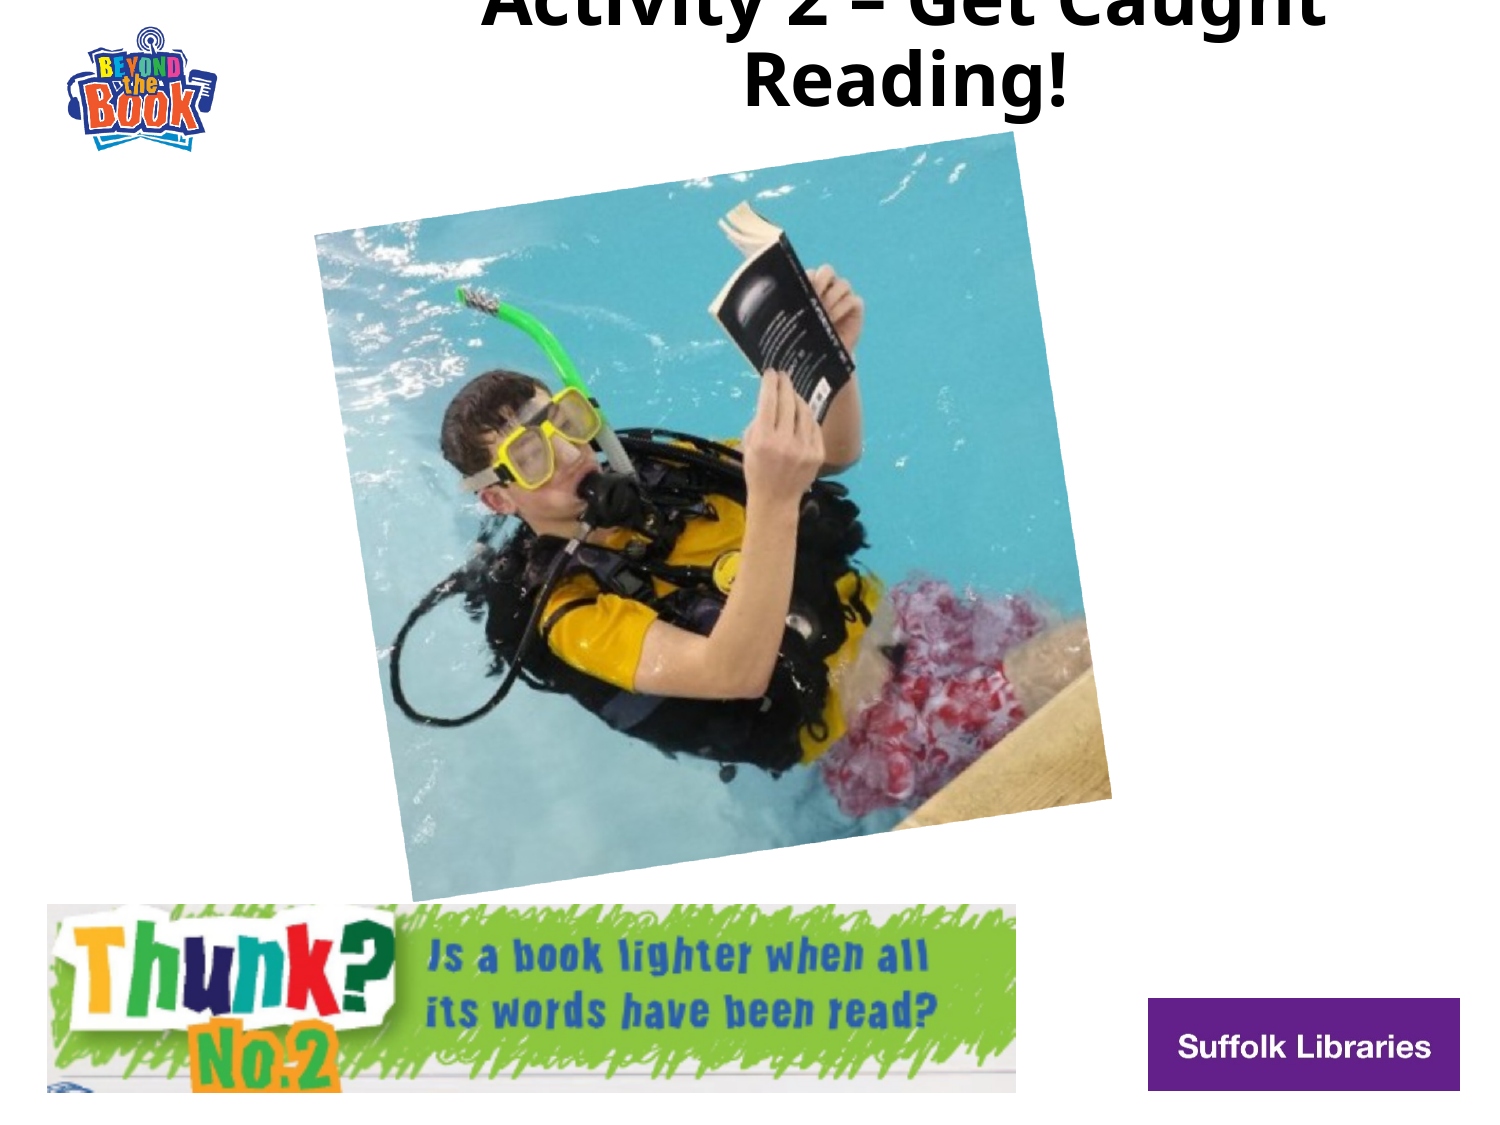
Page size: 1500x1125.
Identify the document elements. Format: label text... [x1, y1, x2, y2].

picture [46, 6, 239, 198]
picture [46, 904, 1017, 1093]
picture [1148, 998, 1460, 1091]
picture [315, 132, 1111, 901]
title Activity 2 – Get Caught Reading! [373, 54, 1437, 131]
